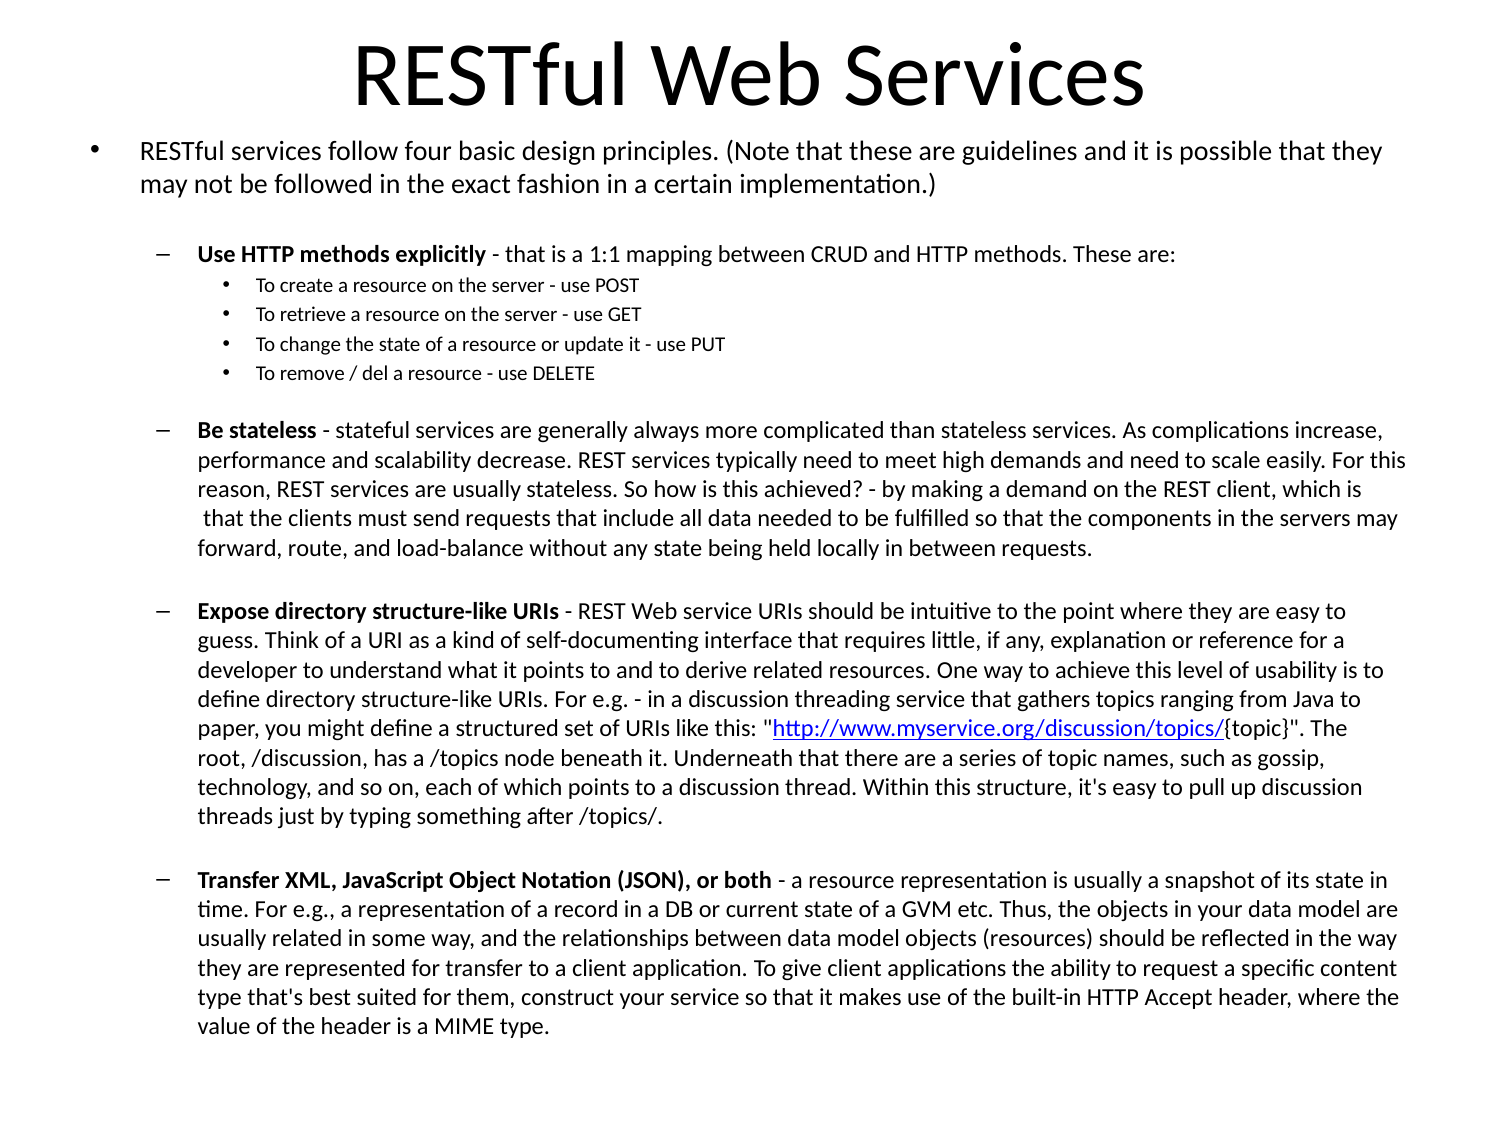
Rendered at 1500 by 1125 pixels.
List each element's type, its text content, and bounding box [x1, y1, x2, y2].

title RESTful Web Services [75, 0, 1425, 125]
list RESTful services follow four basic design principles. (Note that these are guidelines and it is possible that they may not be followed in the exact fashion in a certain implementation.) Use HTTP methods explicitly - that is a 1:1 mapping between CRUD and HTTP methods. These are: To create a resource on the server - use POST To retrieve a resource on the server - use GET To change the state of a resource or update it - use PUT To remove / del a resource - use DELETE Be stateless - stateful services are generally always more complicated than stateless services. As complications increase, performance and scalability decrease. REST services typically need to meet high demands and need to scale easily. For this reason, REST services are usually stateless. So how is this achieved? - by making a demand on the REST client, which is that the clients must send requests that include all data needed to be fulfilled so that the components in the servers may forward, route, and load-balance without any state being held locally in between requests. Expose directory structure-like URIs - REST Web service URIs should be intuitive to the point where they are easy to guess. Think of a URI as a kind of self-documenting interface that requires little, if any, explanation or reference for a developer to understand what it points to and to derive related resources. One way to achieve this level of usability is to define directory structure-like URIs. For e.g. - in a discussion threading service that gathers topics ranging from Java to paper, you might define a structured set of URIs like this: "http://www.myservice.org/discussion/topics/{topic}". The root, /discussion, has a /topics node beneath it. Underneath that there are a series of topic names, such as gossip, technology, and so on, each of which points to a discussion thread. Within this structure, it's easy to pull up discussion threads just by typing something after /topics/. Transfer XML, JavaScript Object Notation (JSON), or both - a resource representation is usually a snapshot of its state in time. For e.g., a representation of a record in a DB or current state of a GVM etc. Thus, the objects in your data model are usually related in some way, and the relationships between data model objects (resources) should be reflected in the way they are represented for transfer to a client application. To give client applications the ability to request a specific content type that's best suited for them, construct your service so that it makes use of the built-in HTTP Accept header, where the value of the header is a MIME type. [75, 125, 1425, 1075]
